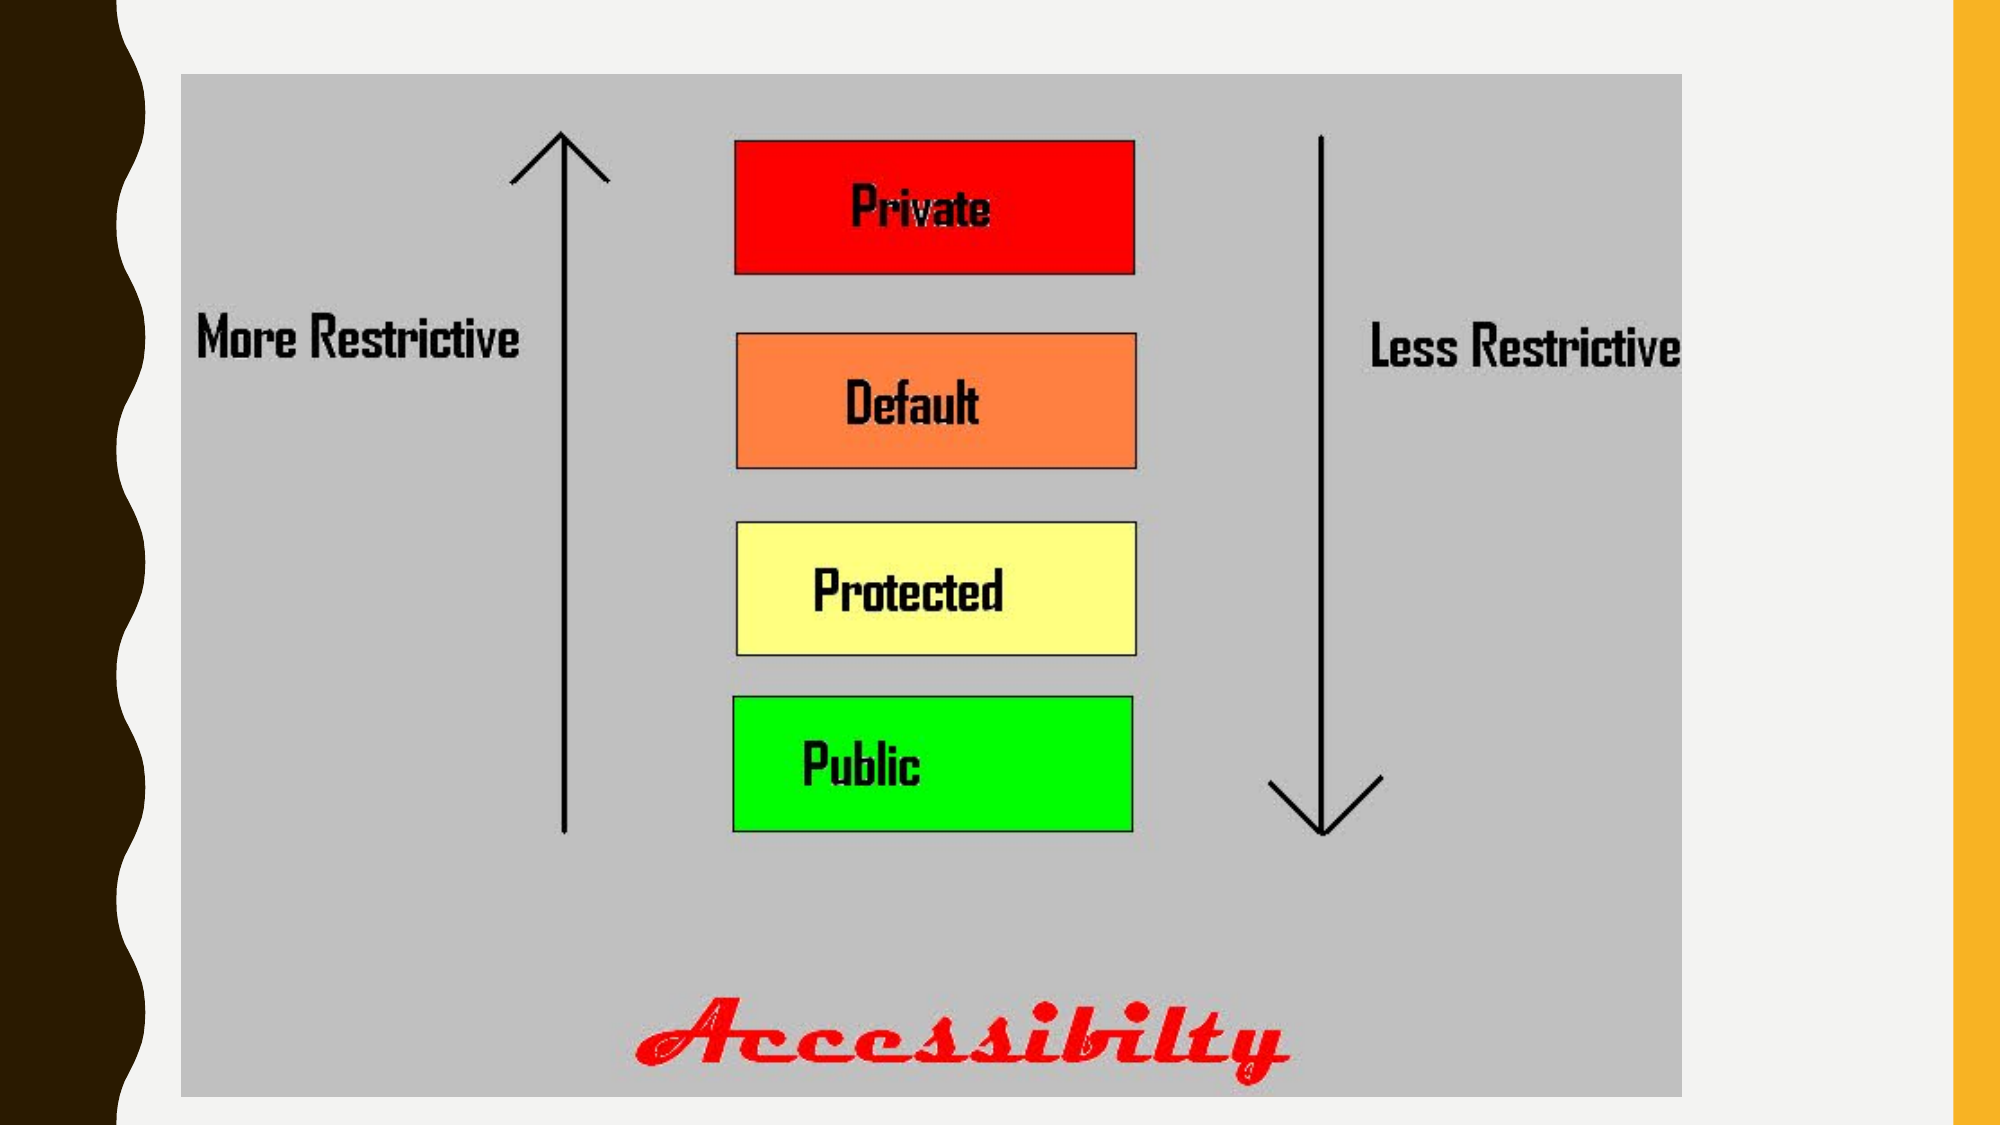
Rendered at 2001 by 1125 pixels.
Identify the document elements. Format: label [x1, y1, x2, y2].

list [181, 74, 1682, 1097]
